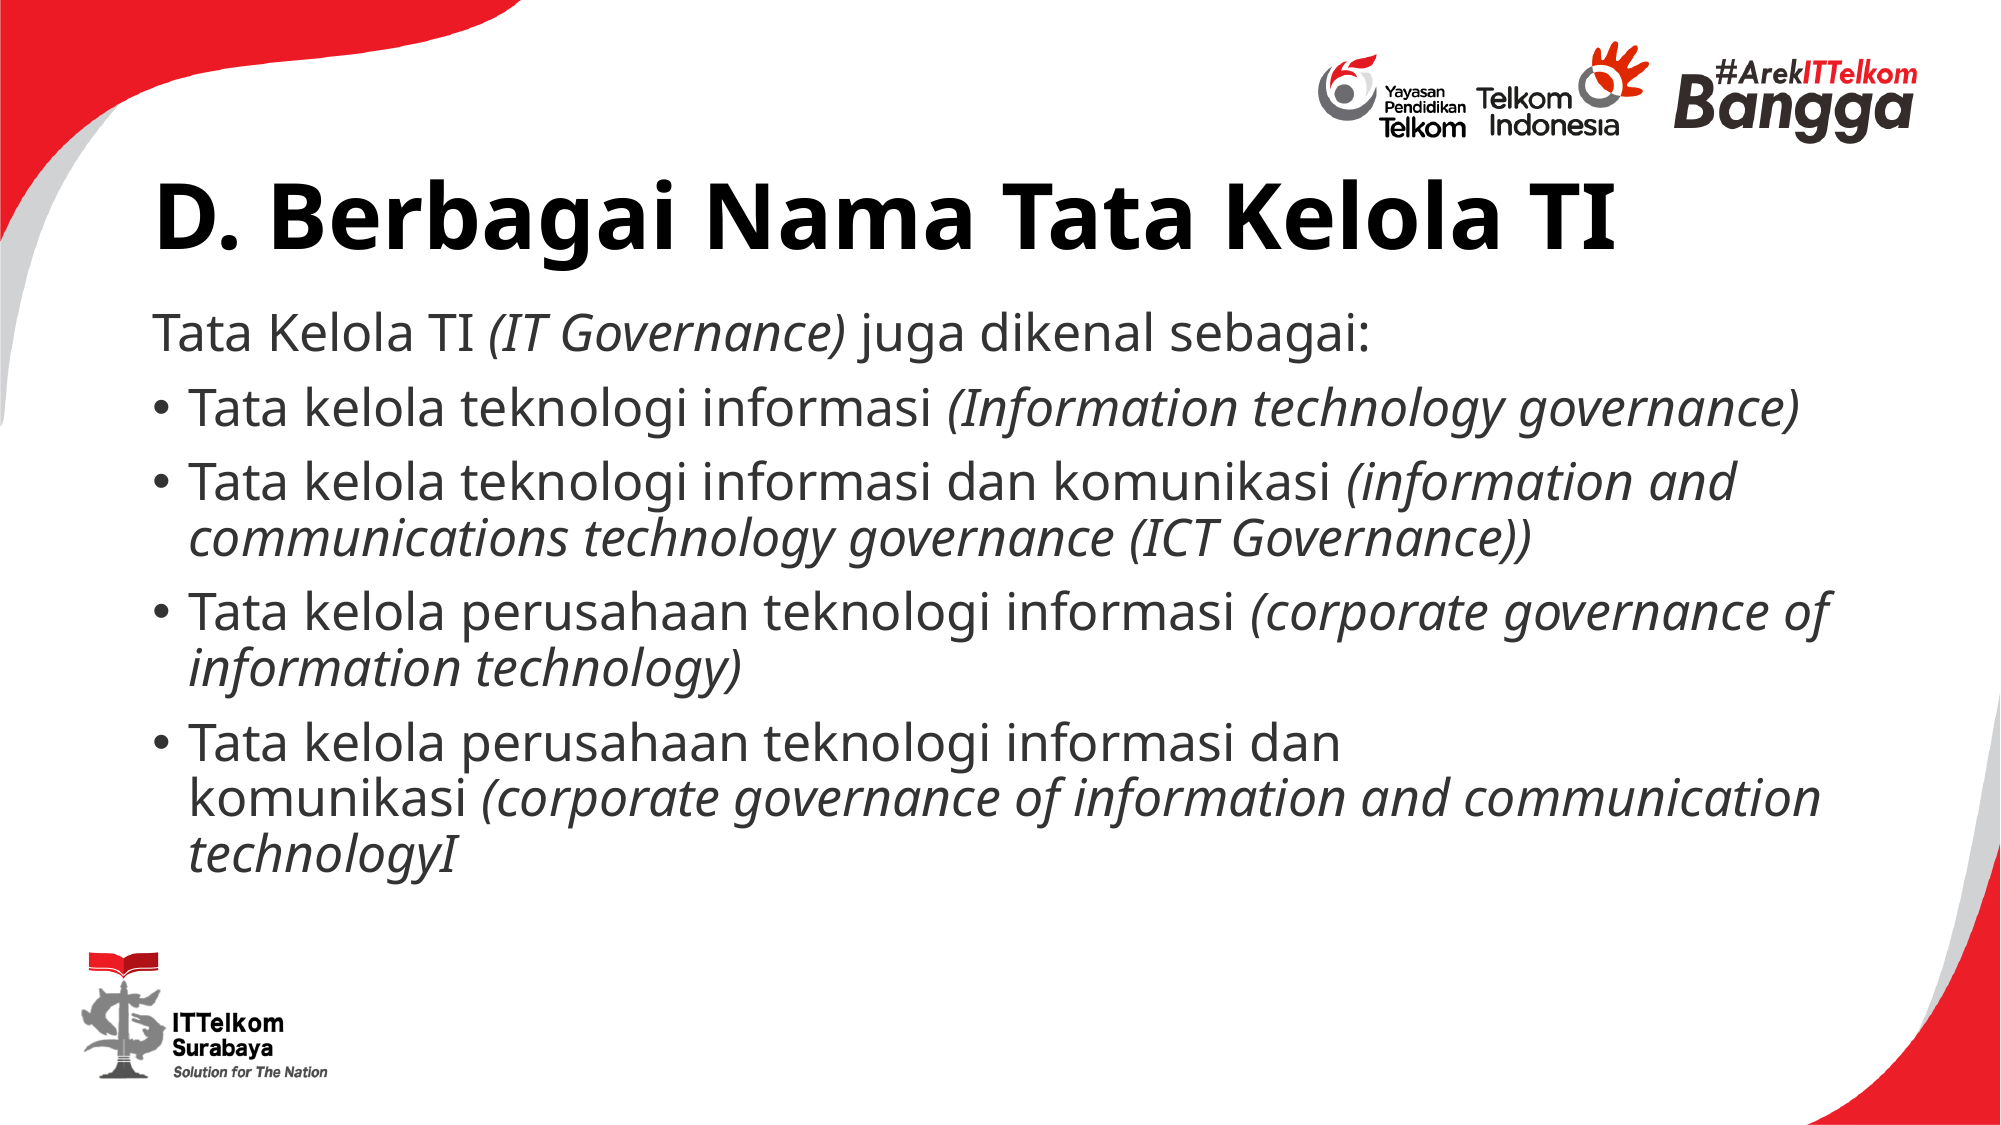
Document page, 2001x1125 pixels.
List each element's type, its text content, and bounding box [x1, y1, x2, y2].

picture [0, 0, 2001, 1125]
list Tata Kelola TI (IT Governance) juga dikenal sebagai: Tata kelola teknologi informasi (Information technology governance) Tata kelola teknologi informasi dan komunikasi (information and communications technology governance (ICT Governance)) Tata kelola perusahaan teknologi informasi (corporate governance of information technology) Tata kelola perusahaan teknologi informasi dan komunikasi (corporate governance of information and communication technologyI [137, 299, 1863, 933]
title D. Berbagai Nama Tata Kelola TI [137, 163, 1863, 278]
